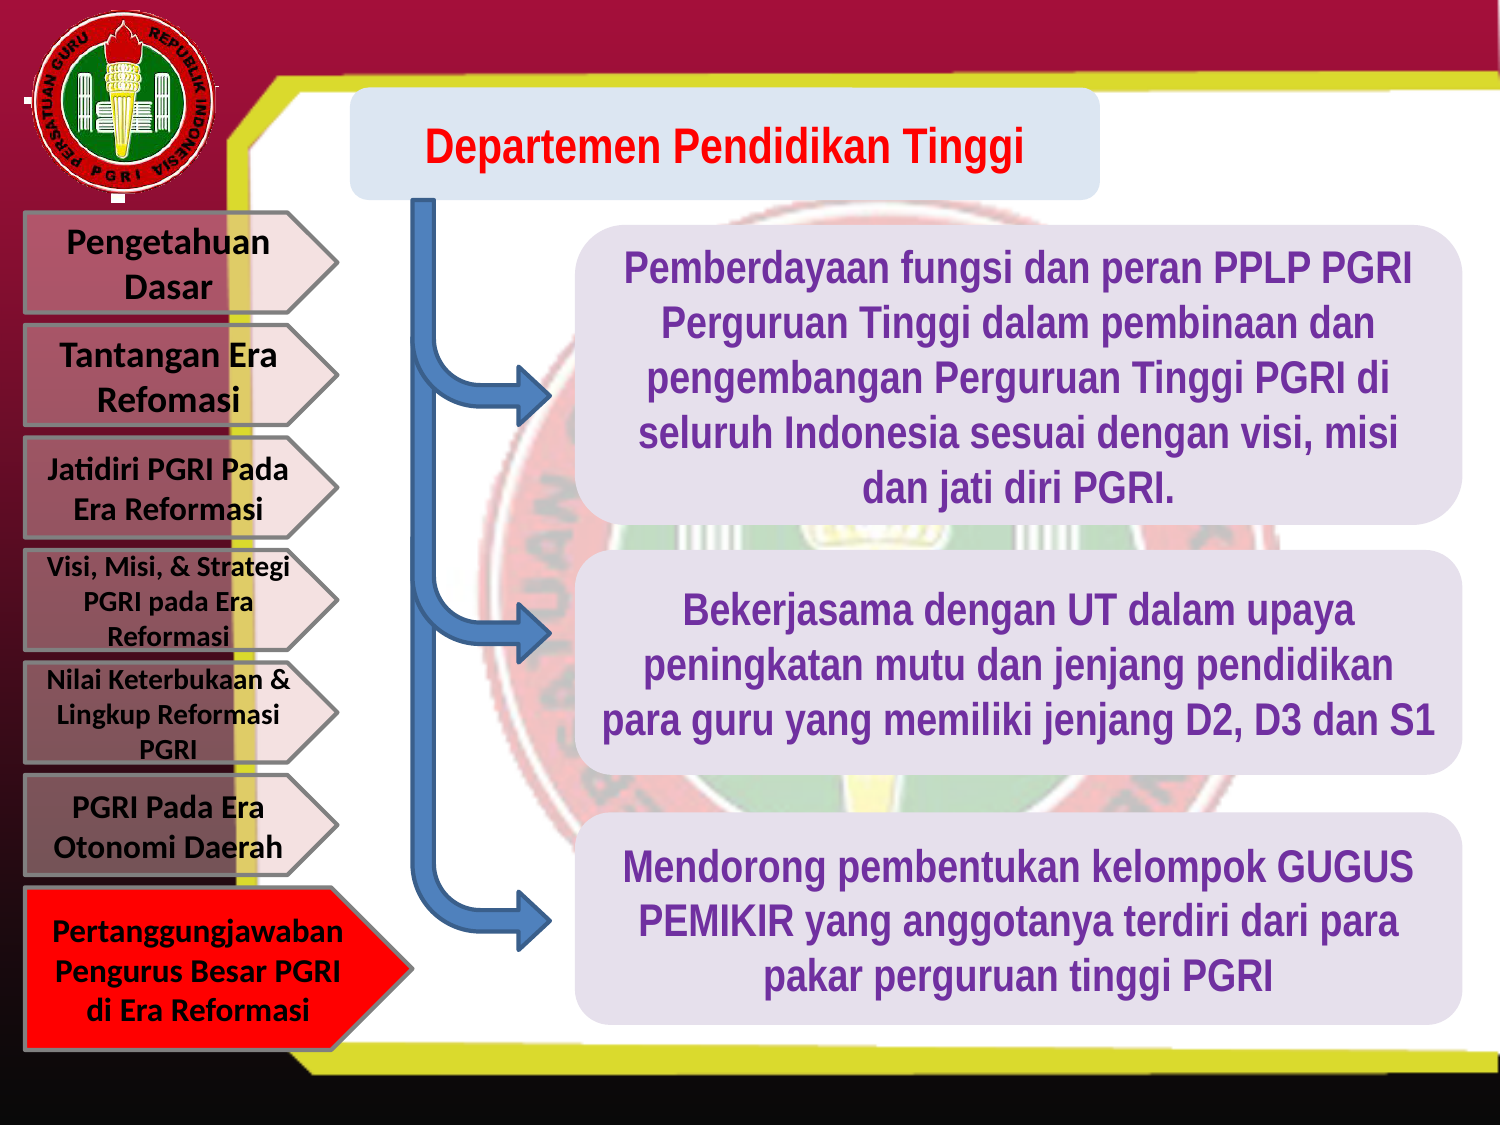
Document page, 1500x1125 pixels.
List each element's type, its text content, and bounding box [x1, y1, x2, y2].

text_box Jatidiri PGRI Pada Era Reformasi [22, 435, 340, 540]
text_box Departemen Pendidikan Tinggi [349, 87, 1100, 201]
text_box Pemberdayaan fungsi dan peran PPLP PGRI Perguruan Tinggi dalam pembinaan dan pengembangan Perguruan Tinggi PGRI di seluruh Indonesia sesuai dengan visi, misi dan jati diri PGRI. [574, 224, 1463, 525]
text_box Visi, Misi, & Strategi PGRI pada Era Reformasi [22, 547, 340, 653]
text_box Pertanggungjawaban Pengurus Besar PGRI di Era Reformasi [22, 885, 415, 1053]
picture [0, 0, 1500, 1125]
text_box Nilai Keterbukaan & Lingkup Reformasi PGRI [22, 660, 340, 765]
text_box [410, 586, 553, 952]
text_box [410, 197, 553, 427]
text_box Tantangan Era Refomasi [22, 322, 340, 428]
text_box [410, 349, 553, 665]
text_box Mendorong pembentukan kelompok GUGUS PEMIKIR yang anggotanya terdiri dari para pakar perguruan tinggi PGRI [574, 812, 1463, 1025]
text_box PGRI Pada Era Otonomi Daerah [22, 772, 340, 878]
text_box Bekerjasama dengan UT dalam upaya peningkatan mutu dan jenjang pendidikan para guru yang memiliki jenjang D2, D3 dan S1 [574, 549, 1463, 775]
text_box Pengetahuan Dasar [22, 210, 340, 315]
